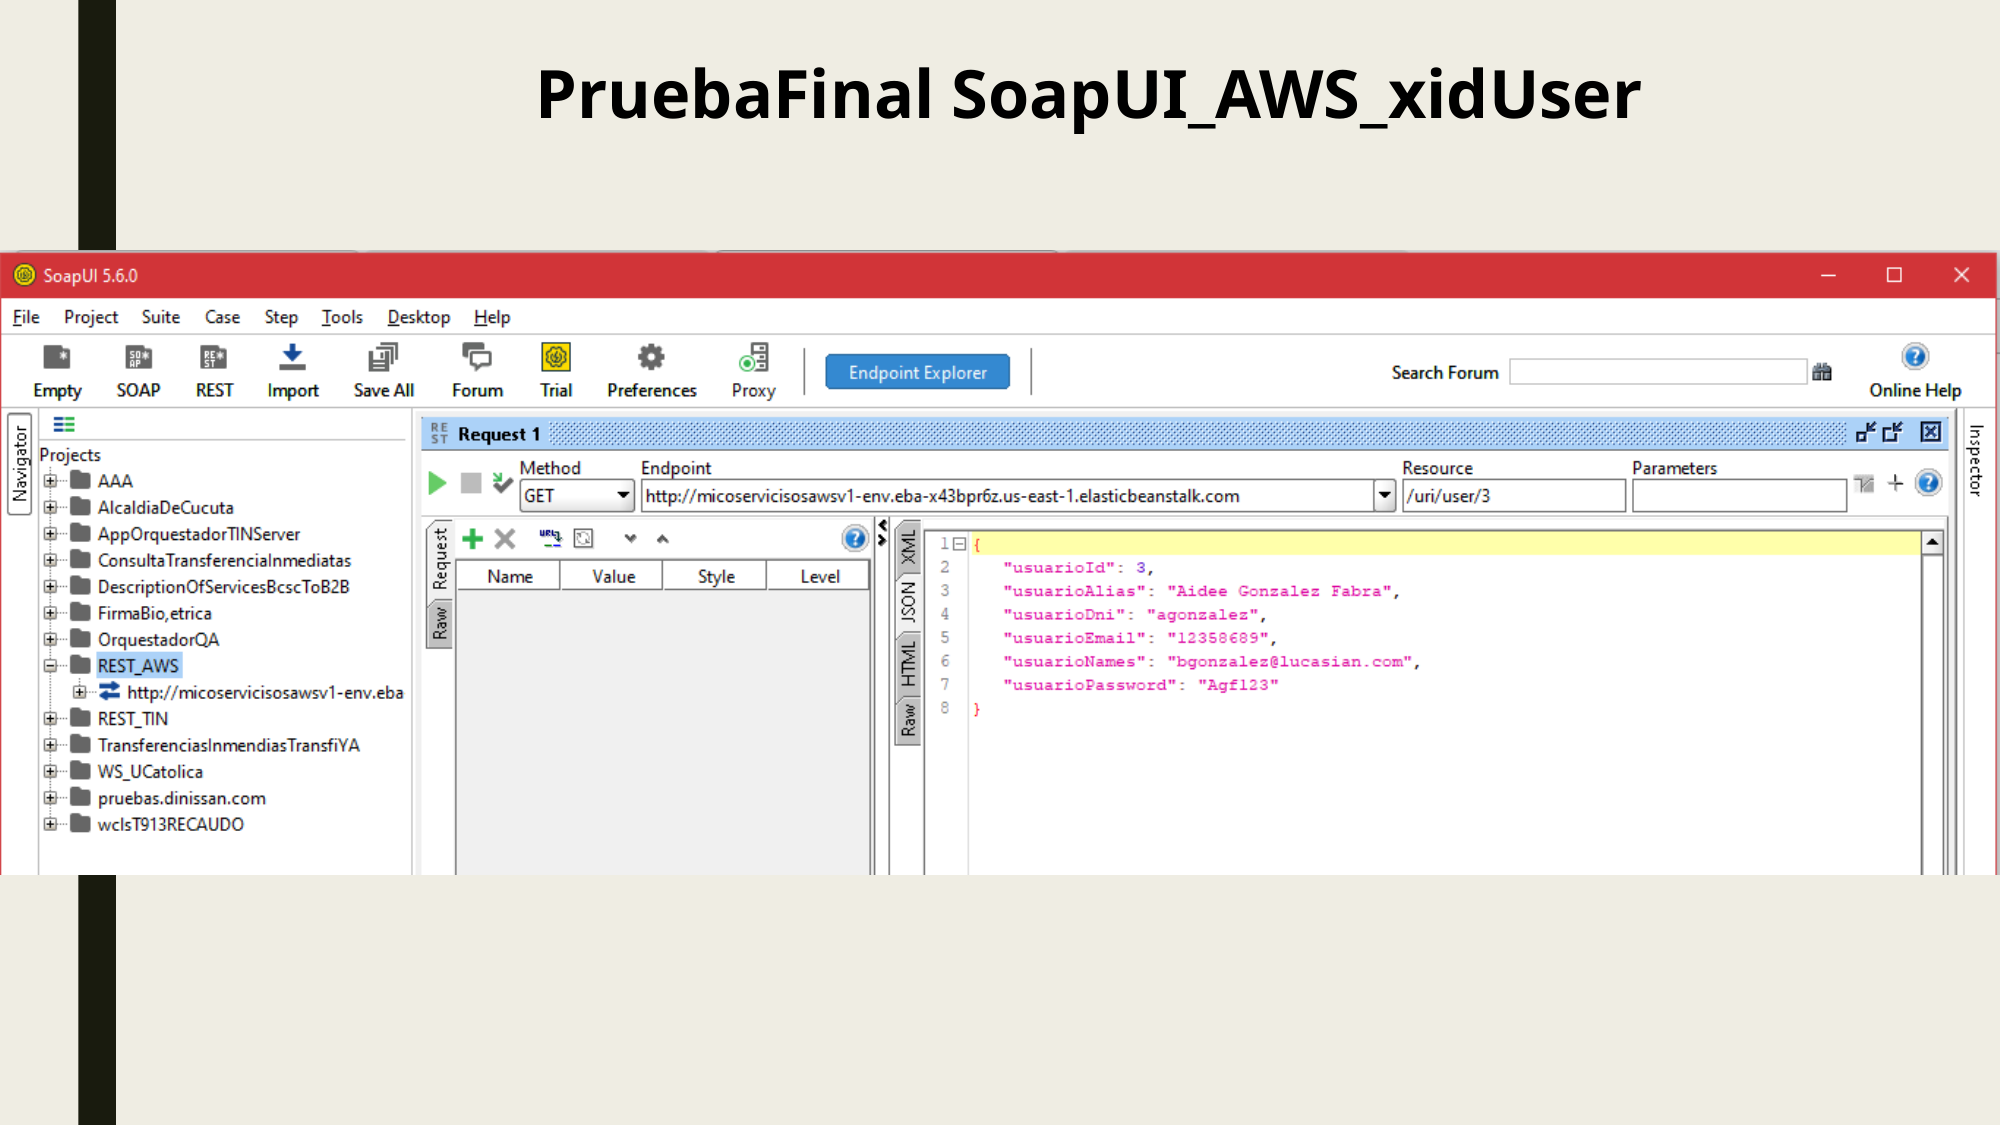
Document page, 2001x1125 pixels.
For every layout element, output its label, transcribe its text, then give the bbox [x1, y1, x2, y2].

picture [0, 250, 2000, 875]
text_box PruebaFinal SoapUI_AWS_xidUser [326, 44, 1853, 140]
